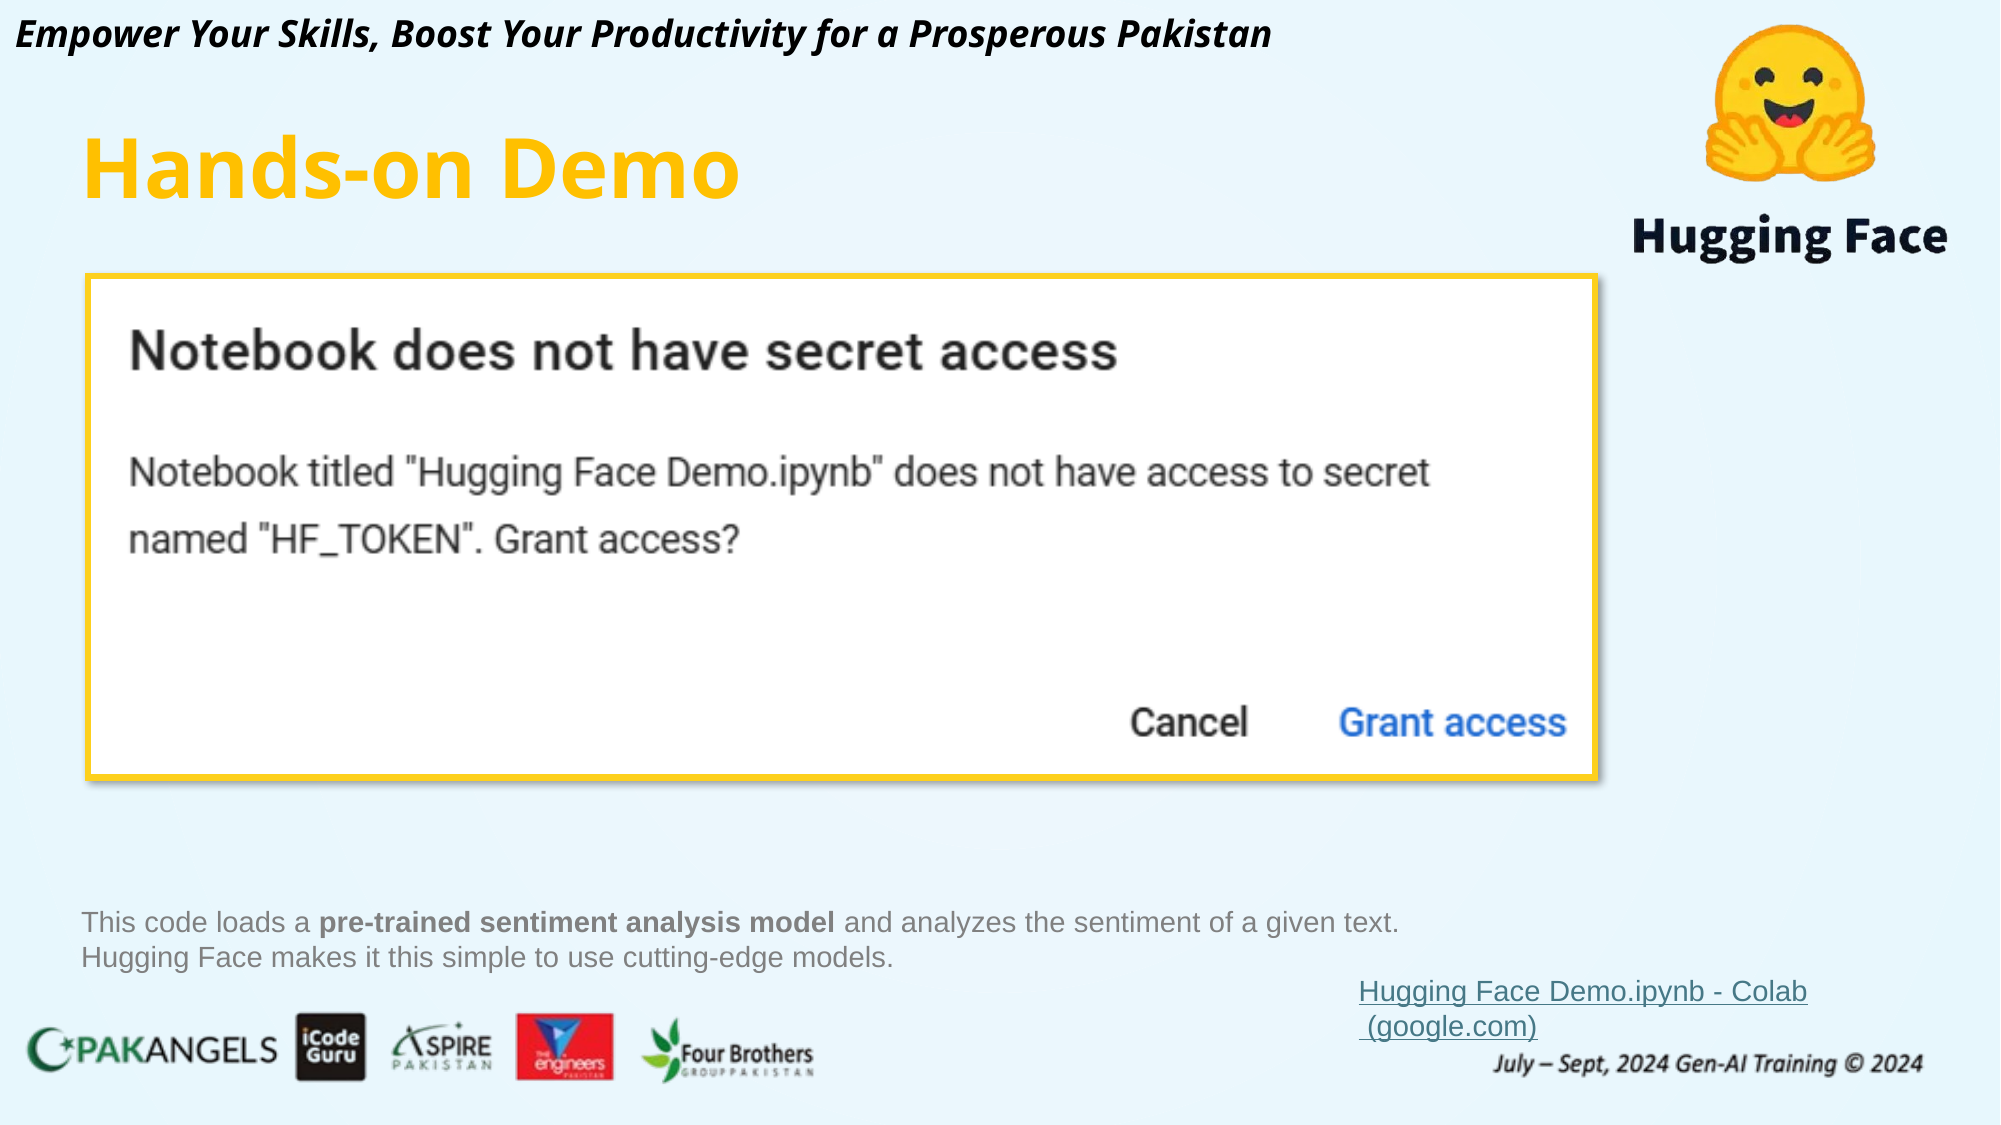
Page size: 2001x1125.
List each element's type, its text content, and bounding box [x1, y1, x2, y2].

picture [1600, 3, 1972, 281]
text_box Hugging Face Demo.ipynb - Colab (google.com) [1344, 965, 2000, 990]
picture [0, 990, 2000, 1125]
text_box Hands-on Demo [66, 108, 842, 223]
picture [90, 279, 1593, 775]
text_box Empower Your Skills, Boost Your Productivity for a Prosperous Pakistan [0, 0, 1601, 57]
text_box This code loads a pre-trained sentiment analysis model and analyzes the sentiment of a given text. Hugging Face makes it this simple to use cutting-edge models. [66, 895, 1490, 981]
